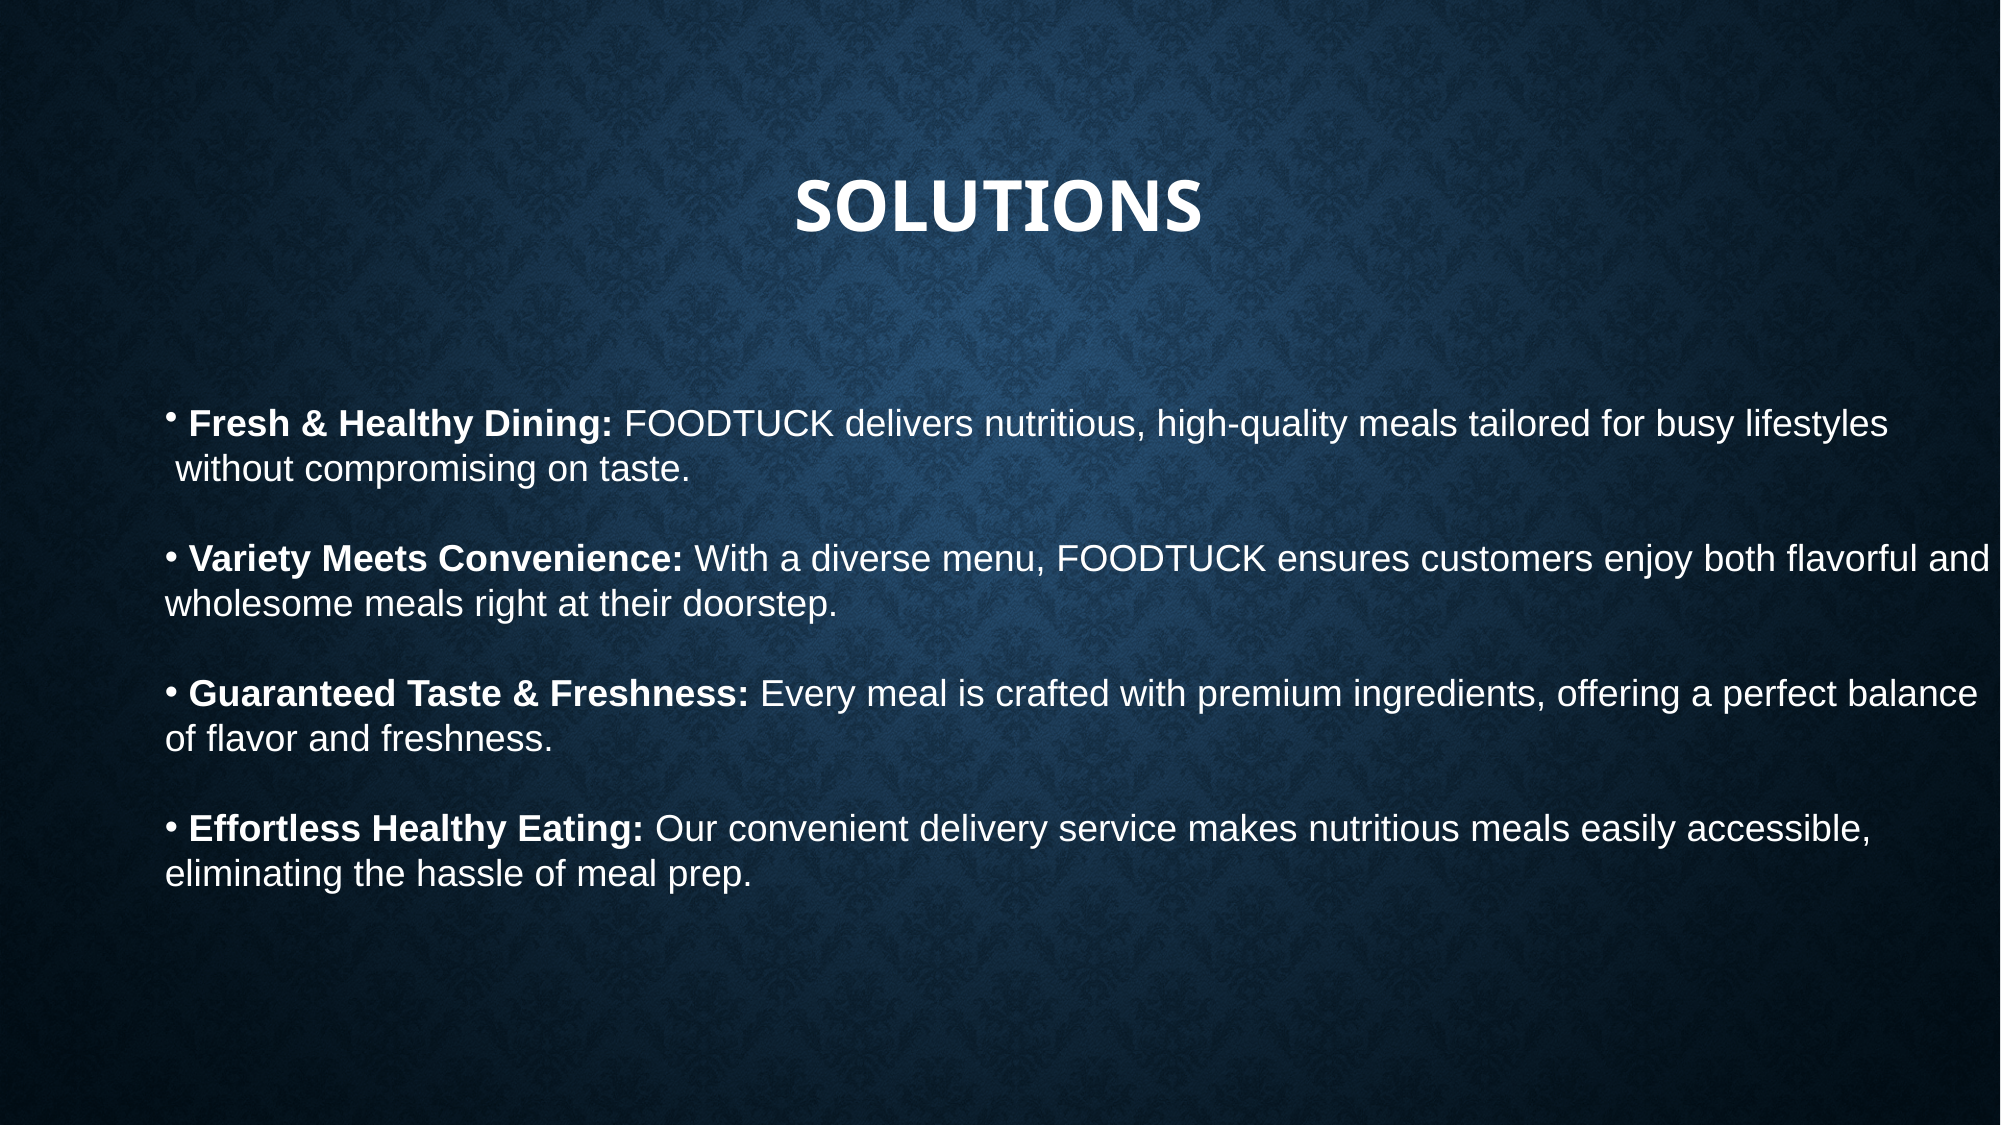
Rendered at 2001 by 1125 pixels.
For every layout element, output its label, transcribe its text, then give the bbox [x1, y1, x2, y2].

title SOLUTIONS [149, 99, 1849, 318]
list Fresh & Healthy Dining: FOODTUCK delivers nutritious, high-quality meals tailored for busy lifestyles without compromising on taste. Variety Meets Convenience: With a diverse menu, FOODTUCK ensures customers enjoy both flavorful and wholesome meals right at their doorstep. Guaranteed Taste & Freshness: Every meal is crafted with premium ingredients, offering a perfect balance of flavor and freshness. Effortless Healthy Eating: Our convenient delivery service makes nutritious meals easily accessible, eliminating the hassle of meal prep. [149, 320, 2000, 974]
